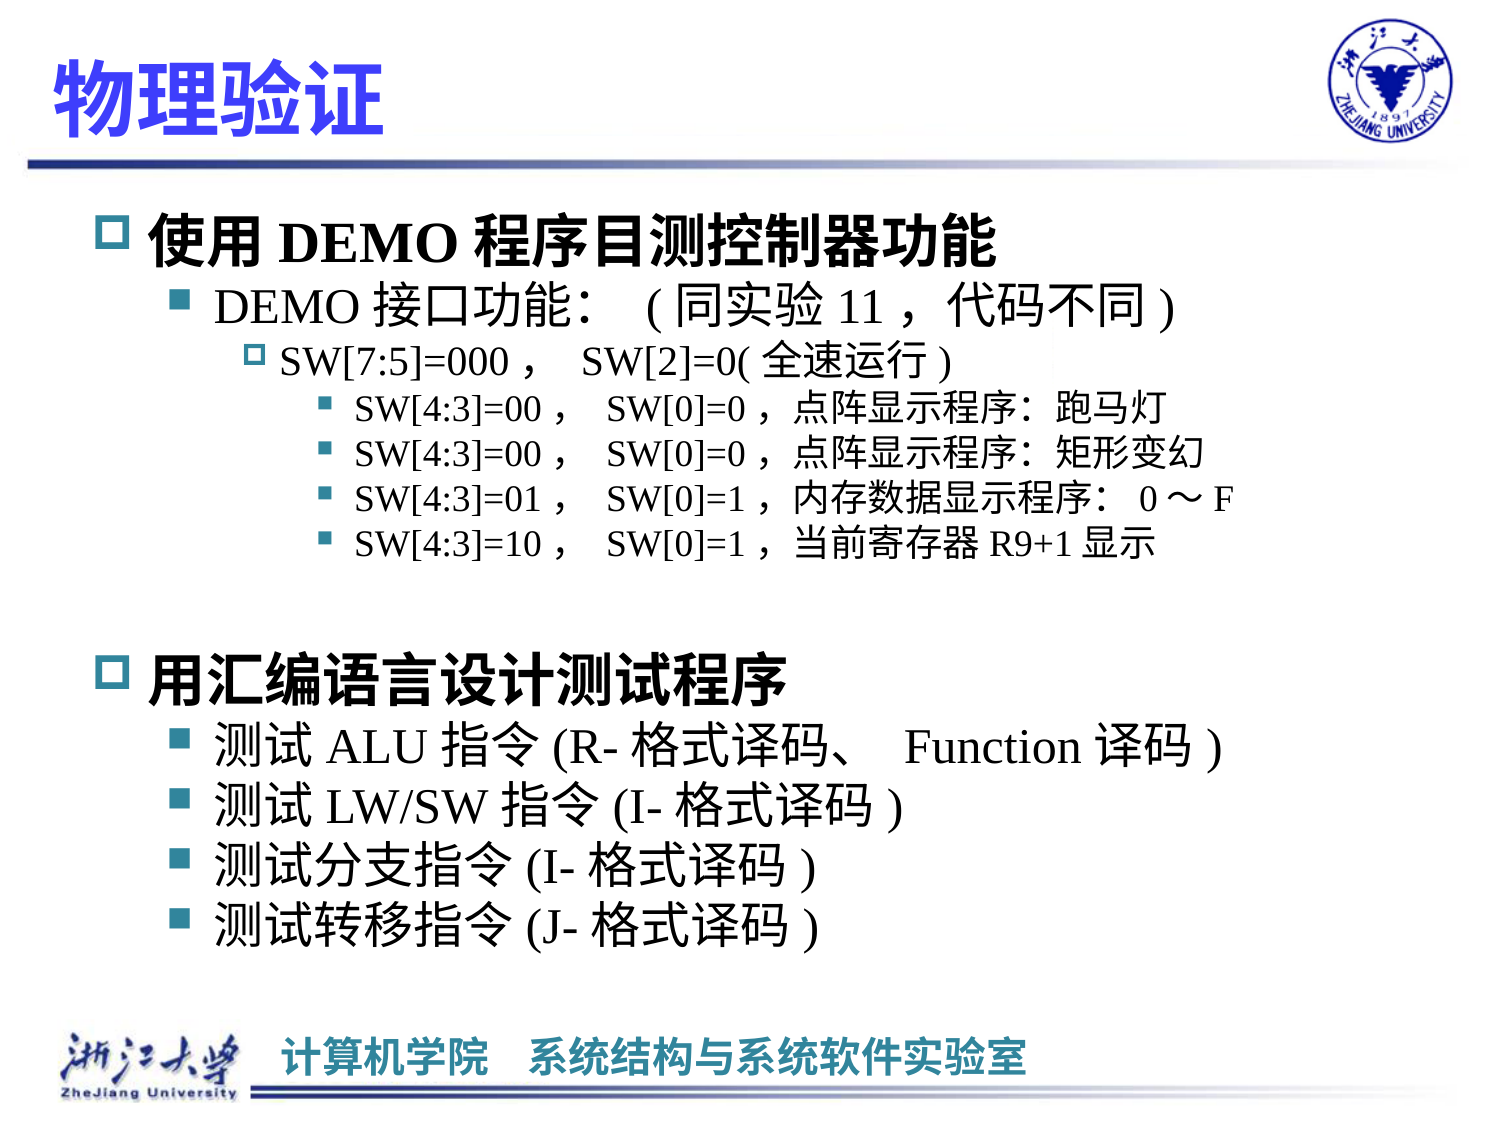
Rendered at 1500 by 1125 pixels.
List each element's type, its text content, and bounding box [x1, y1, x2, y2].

picture [7, 0, 1493, 1125]
title 物理验证 [37, 19, 1329, 176]
list 使用DEMO程序目测控制器功能 DEMO接口功能： (同实验11，代码不同) SW[7:5]=000， SW[2]=0(全速运行) SW[4:3]=00， SW[0]=0，点阵显示程序：跑马灯 SW[4:3]=00， SW[0]=0，点阵显示程序：矩形变幻 SW[4:3]=01， SW[0]=1，内存数据显示程序：0～F SW[4:3]=10， SW[0]=1，当前寄存器R9+1显示 用汇编语言设计测试程序 测试ALU指令(R-格式译码、 Function译码) 测试LW/SW指令(I-格式译码) 测试分支指令(I-格式译码) 测试转移指令(J-格式译码) [76, 196, 1427, 1012]
